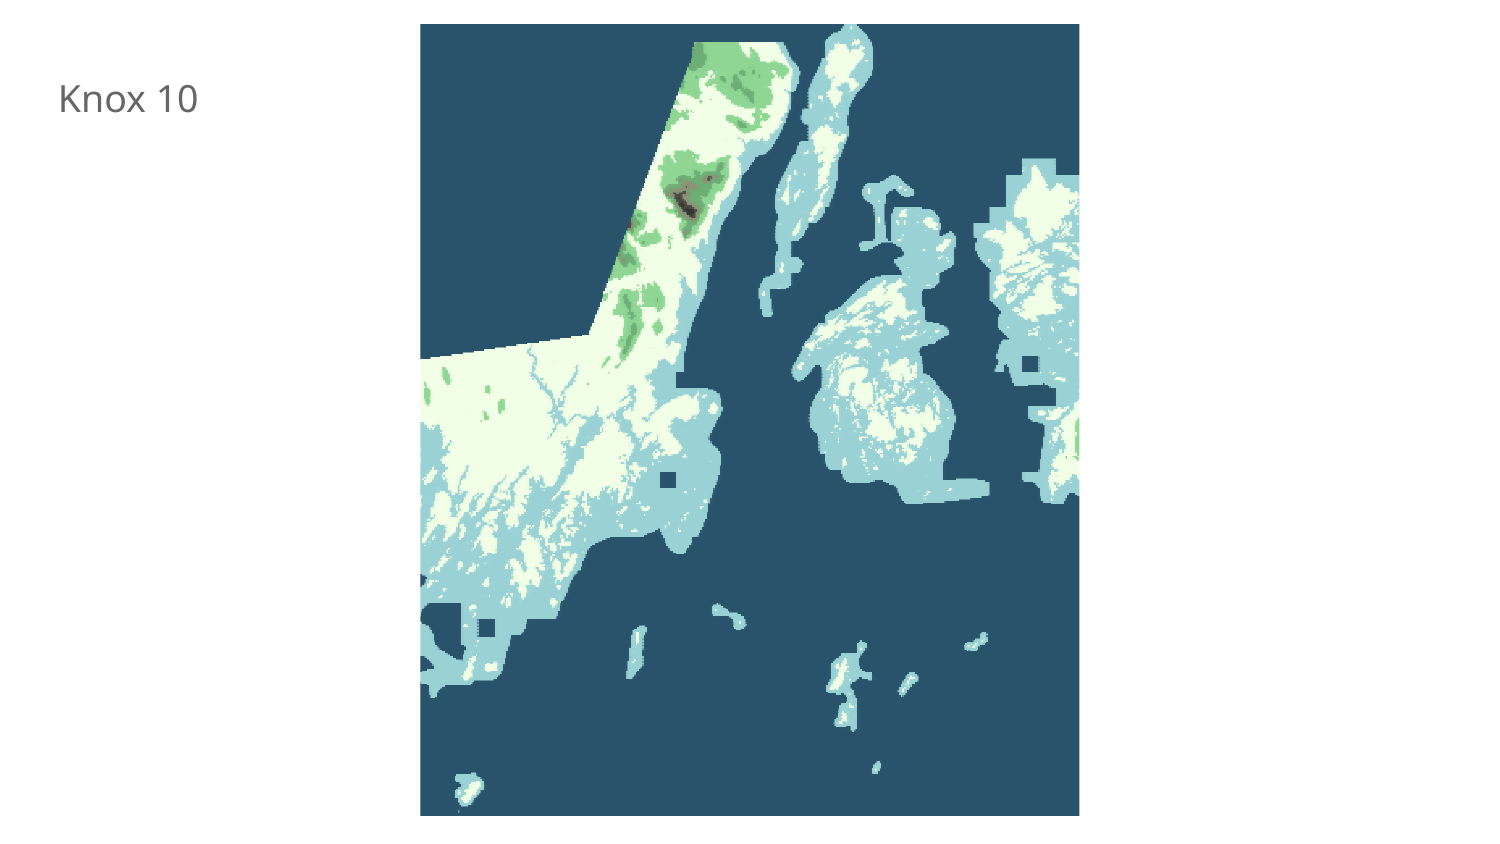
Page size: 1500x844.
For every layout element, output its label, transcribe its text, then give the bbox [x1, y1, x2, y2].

list Knox 10 [42, 53, 413, 132]
picture [420, 24, 1080, 819]
